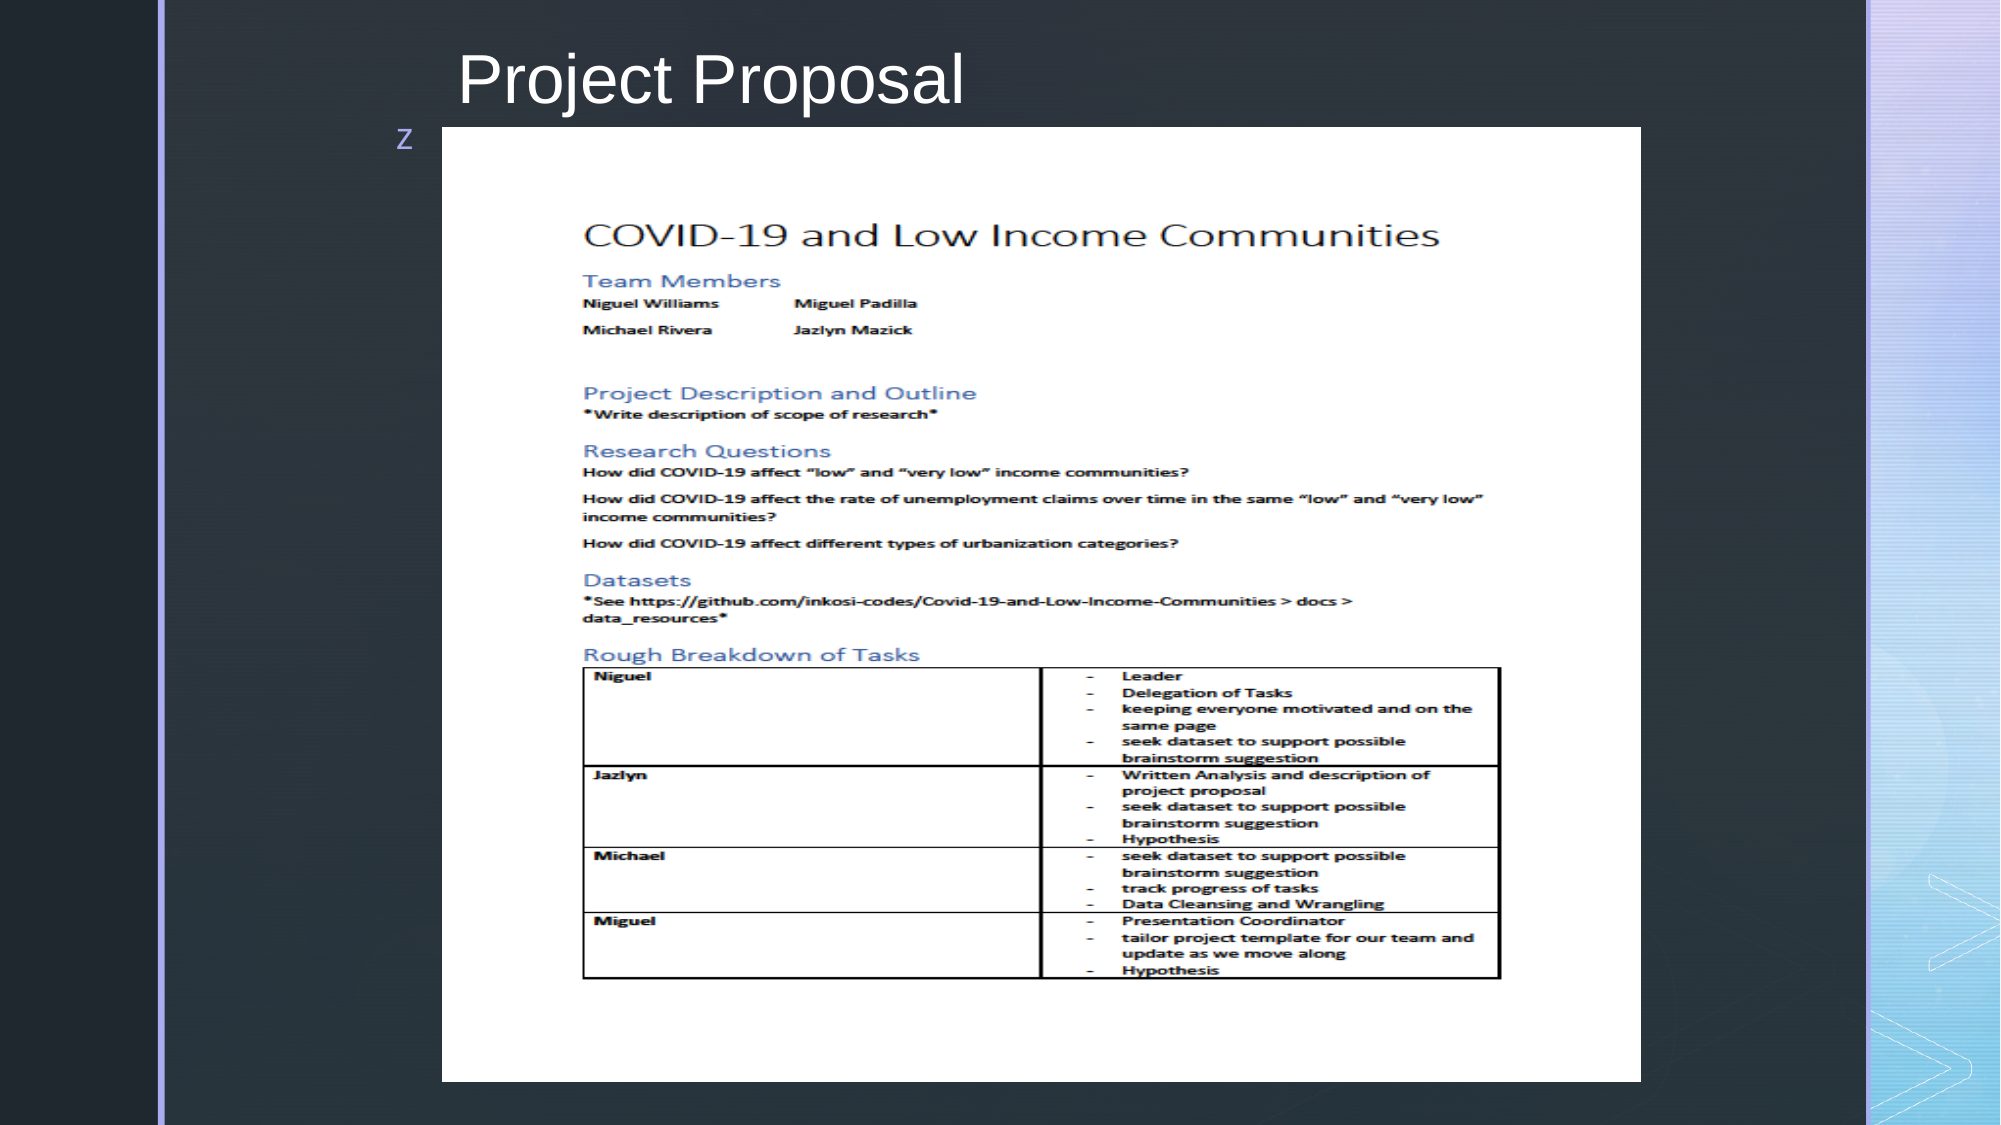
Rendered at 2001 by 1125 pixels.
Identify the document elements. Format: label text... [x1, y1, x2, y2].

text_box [441, 127, 1641, 1082]
picture [1871, 0, 2001, 1125]
title Project Proposal [442, 36, 1641, 127]
